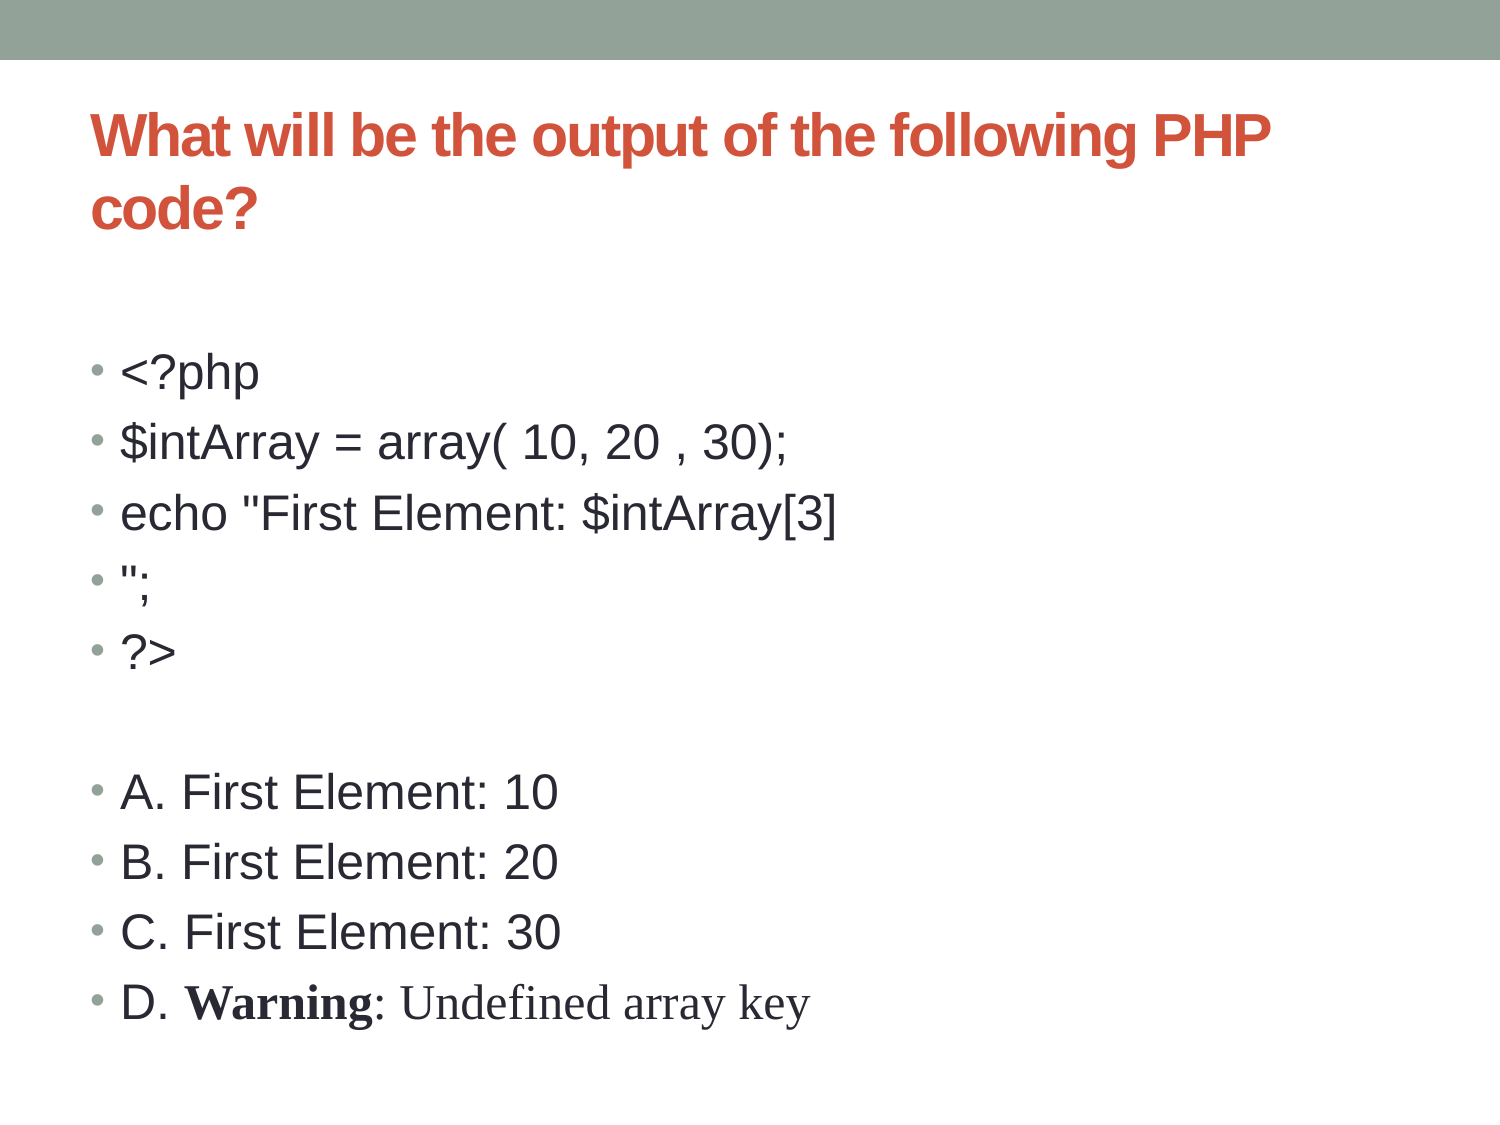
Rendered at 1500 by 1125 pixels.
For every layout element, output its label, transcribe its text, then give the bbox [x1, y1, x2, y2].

title What will be the output of the following PHP code? [75, 87, 1425, 250]
list <?php $intArray = array( 10, 20 , 30); echo "First Element: $intArray[3] "; ?> A. First Element: 10 B. First Element: 20 C. First Element: 30 D. Warning: Undefined array key [75, 262, 1425, 1063]
